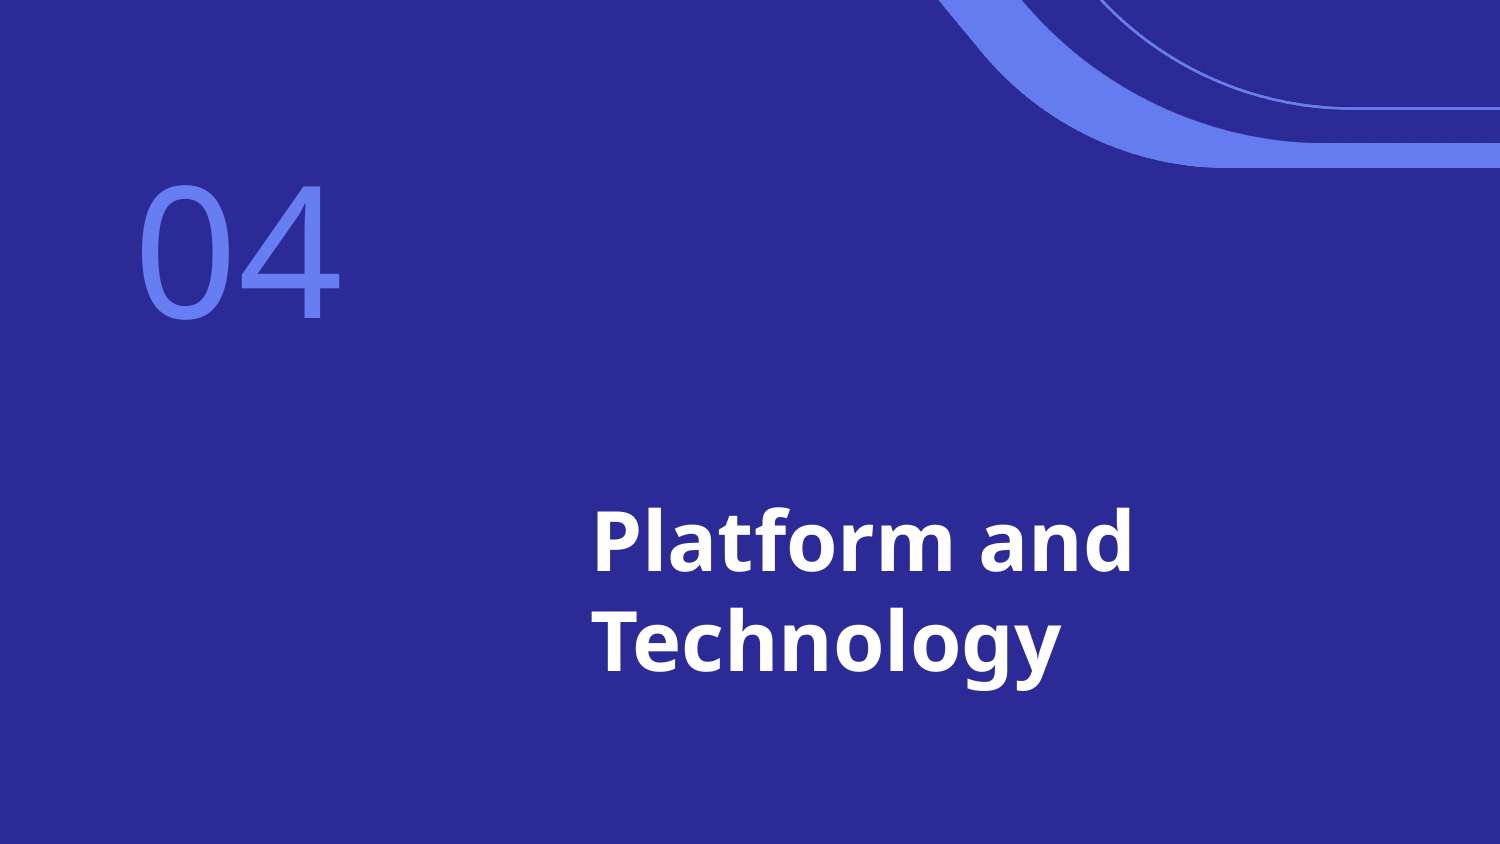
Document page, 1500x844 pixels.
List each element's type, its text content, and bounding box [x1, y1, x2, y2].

title Platform and Technology [575, 362, 1338, 696]
picture [936, 0, 1500, 168]
list 04 [118, 93, 461, 363]
